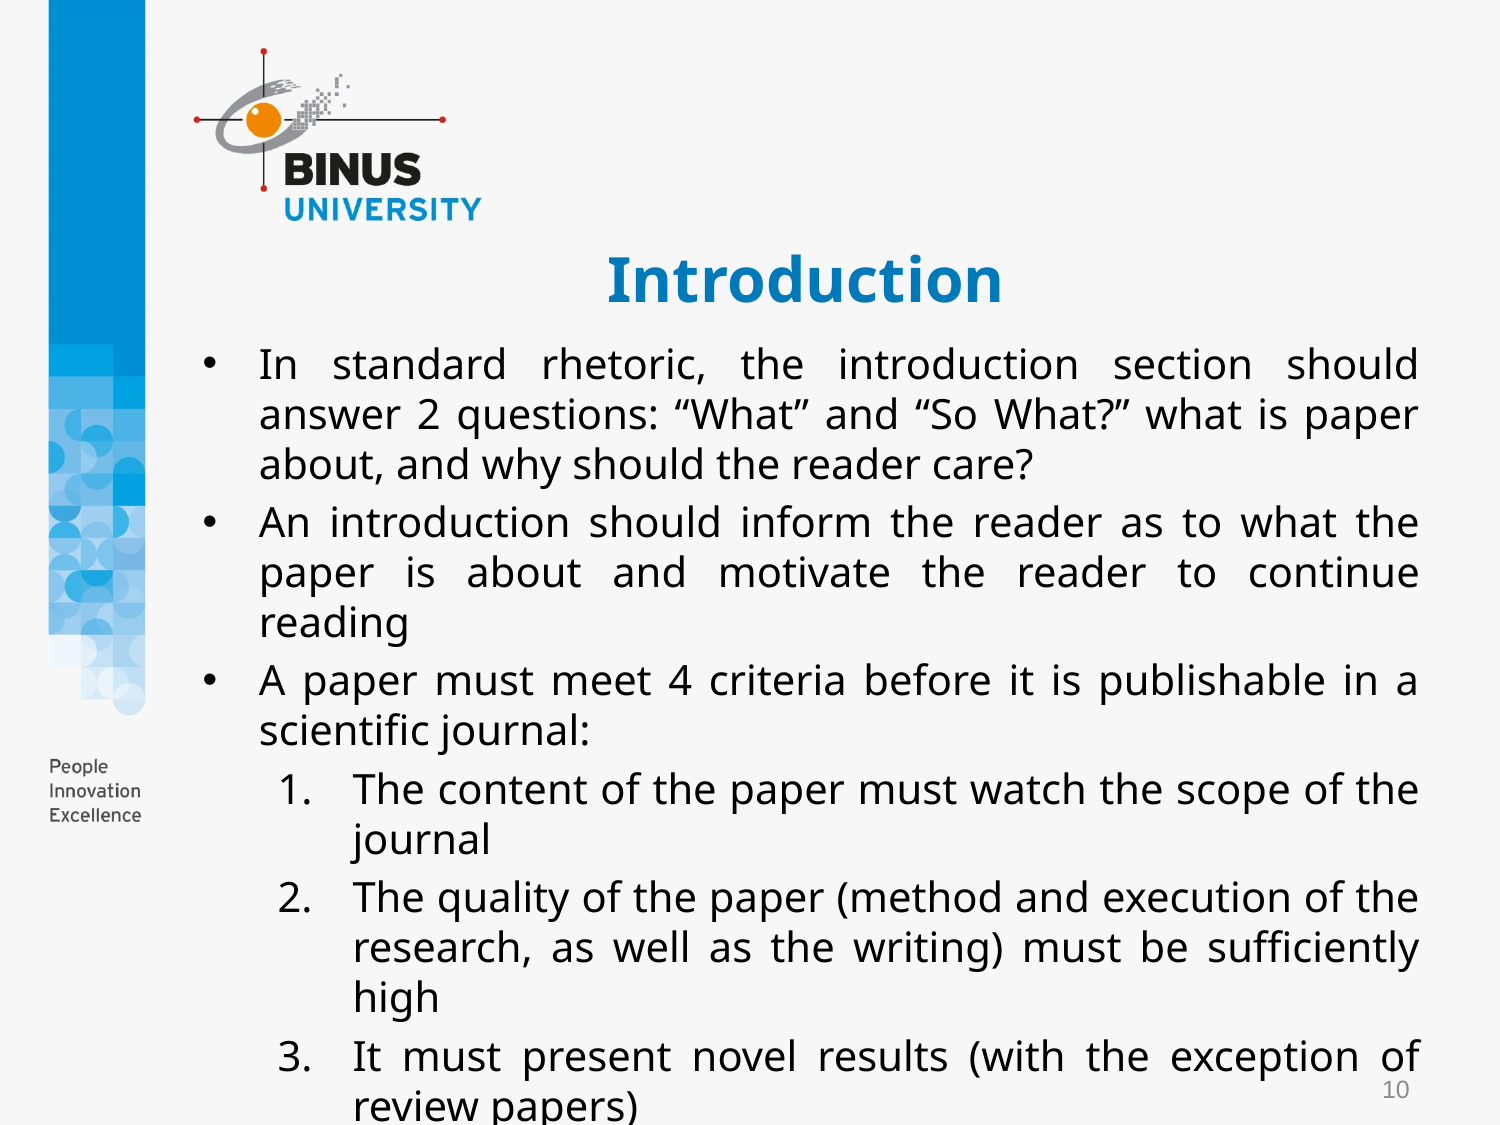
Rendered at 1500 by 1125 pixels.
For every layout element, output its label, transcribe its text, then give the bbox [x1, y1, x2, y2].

picture [0, 0, 1500, 845]
list In standard rhetoric, the introduction section should answer 2 questions: “What” and “So What?” what is paper about, and why should the reader care? An introduction should inform the reader as to what the paper is about and motivate the reader to continue reading A paper must meet 4 criteria before it is publishable in a scientific journal: The content of the paper must watch the scope of the journal The quality of the paper (method and execution of the research, as well as the writing) must be sufficiently high It must present novel results (with the exception of review papers) The results must be significant enough to be worth reading [187, 329, 1436, 1062]
footer [512, 1062, 988, 1119]
title Introduction [187, 224, 1425, 329]
slide_number 10 [1074, 1062, 1425, 1119]
